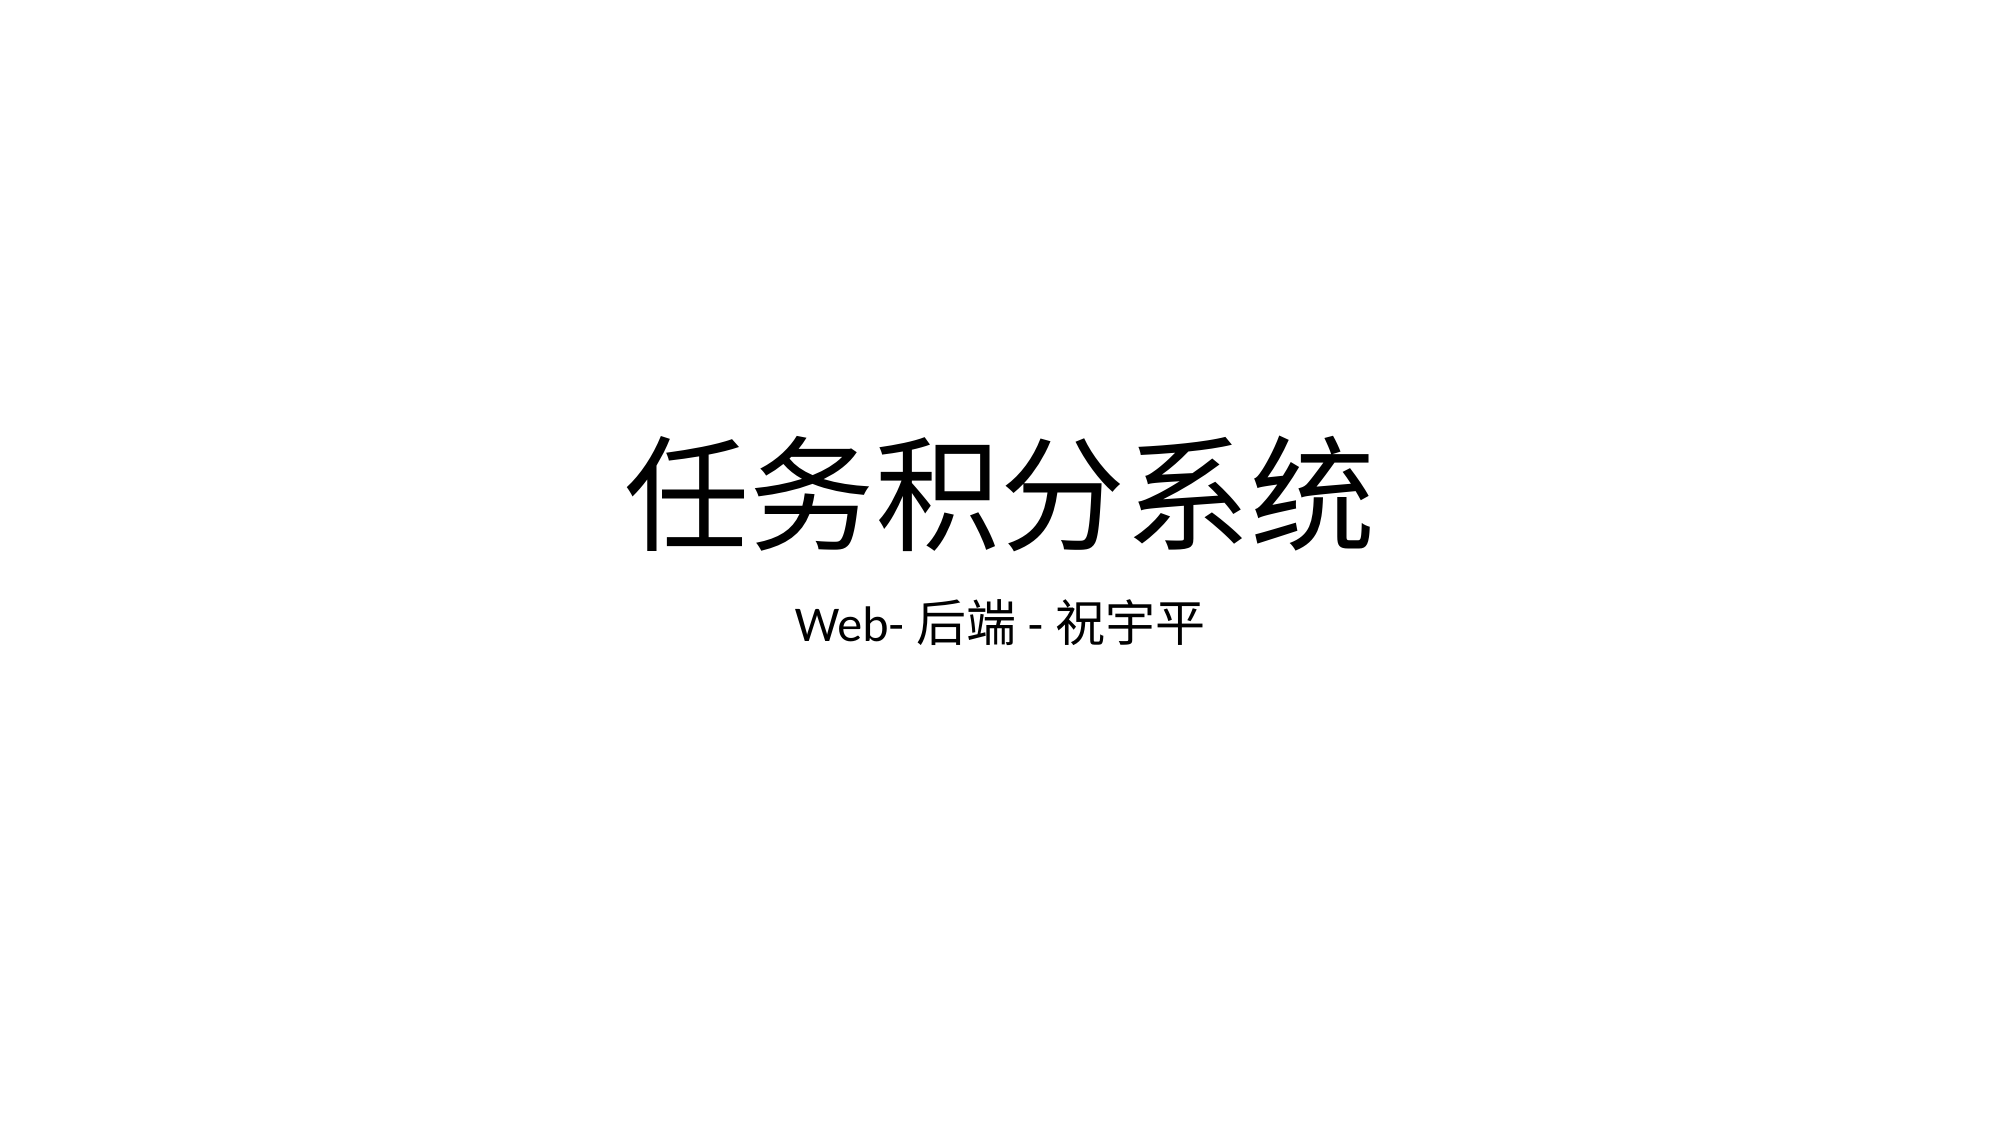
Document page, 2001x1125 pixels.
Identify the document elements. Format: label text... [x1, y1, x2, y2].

title 任务积分系统 [249, 184, 1750, 576]
subtitle Web-后端-祝宇平 [249, 590, 1750, 863]
